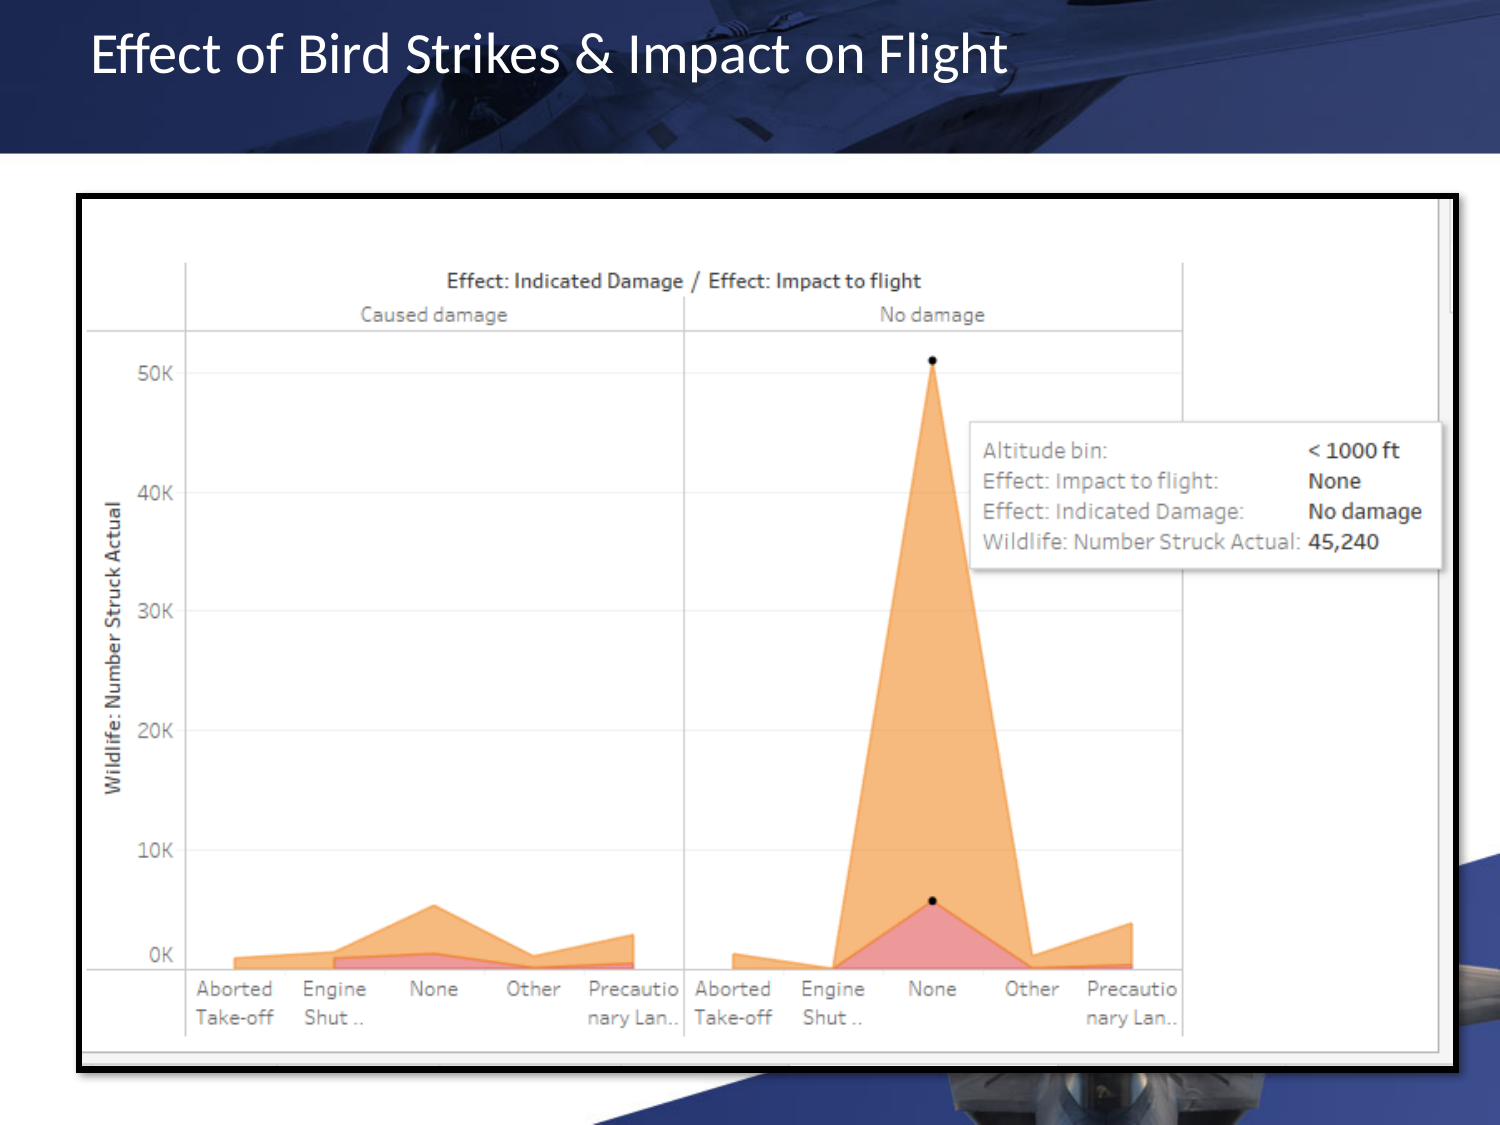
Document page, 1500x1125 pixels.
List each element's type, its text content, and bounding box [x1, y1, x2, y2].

picture [0, 0, 1500, 1125]
title Effect of Bird Strikes & Impact on Flight [75, 7, 1425, 164]
